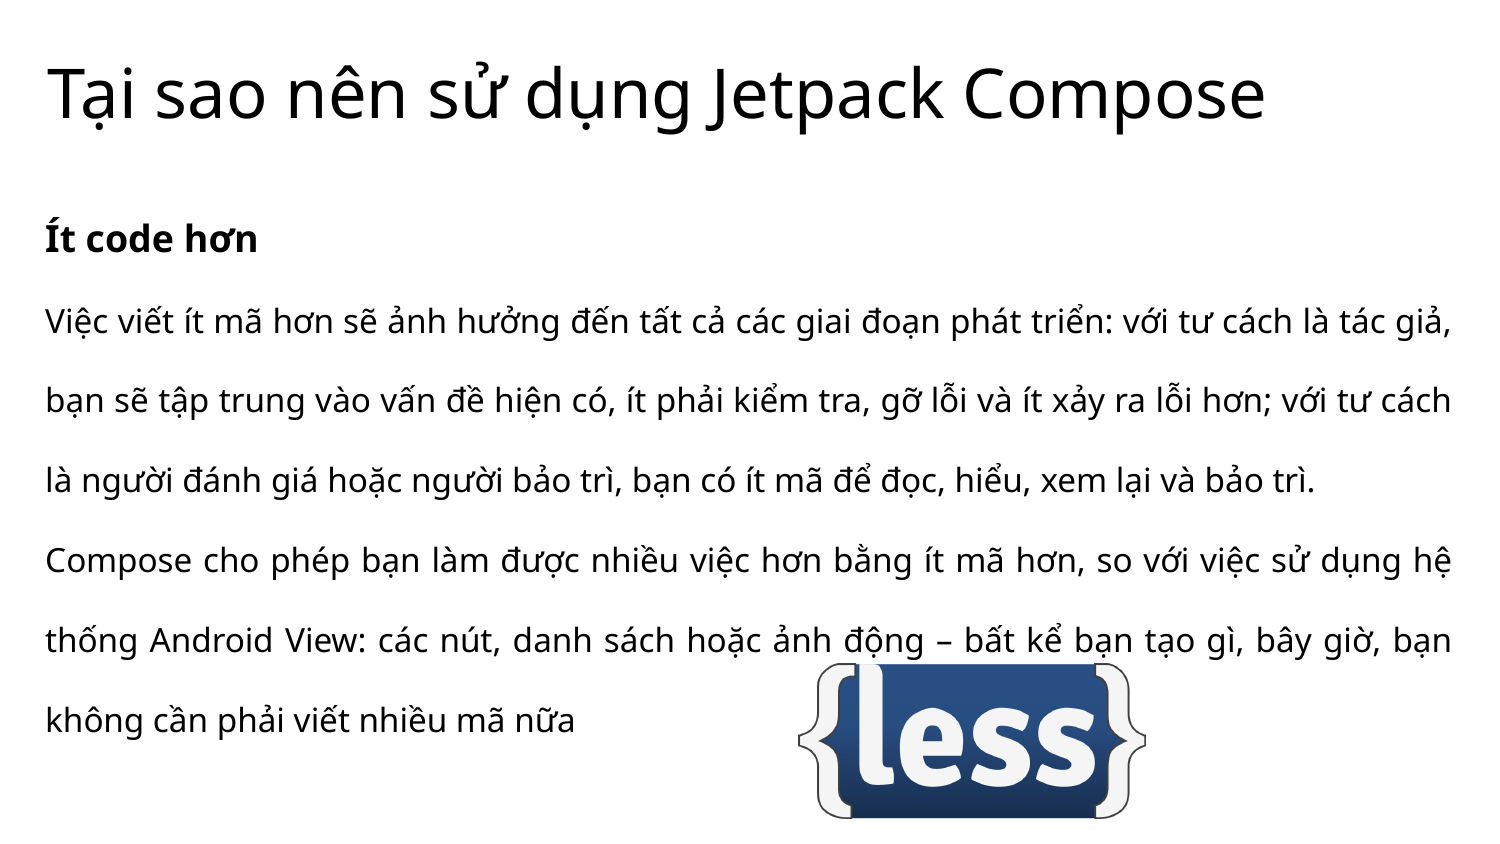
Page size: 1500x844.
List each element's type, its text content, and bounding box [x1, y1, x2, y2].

title Tại sao nên sử dụng Jetpack Compose [48, 48, 1443, 123]
picture [798, 663, 1146, 820]
text_box Ít code hơn Việc viết ít mã hơn sẽ ảnh hưởng đến tất cả các giai đoạn phát triển: với tư cách là tác giả, bạn sẽ tập trung vào vấn đề hiện có, ít phải kiểm tra, gỡ lỗi và ít xảy ra lỗi hơn; với tư cách là người đánh giá hoặc người bảo trì, bạn có ít mã để đọc, hiểu, xem lại và bảo trì. Compose cho phép bạn làm được nhiều việc hơn bằng ít mã hơn, so với việc sử dụng hệ thống Android View: các nút, danh sách hoặc ảnh động – bất kể bạn tạo gì, bây giờ, bạn không cần phải viết nhiều mã nữa [30, 185, 1470, 747]
text_box [725, 396, 775, 447]
